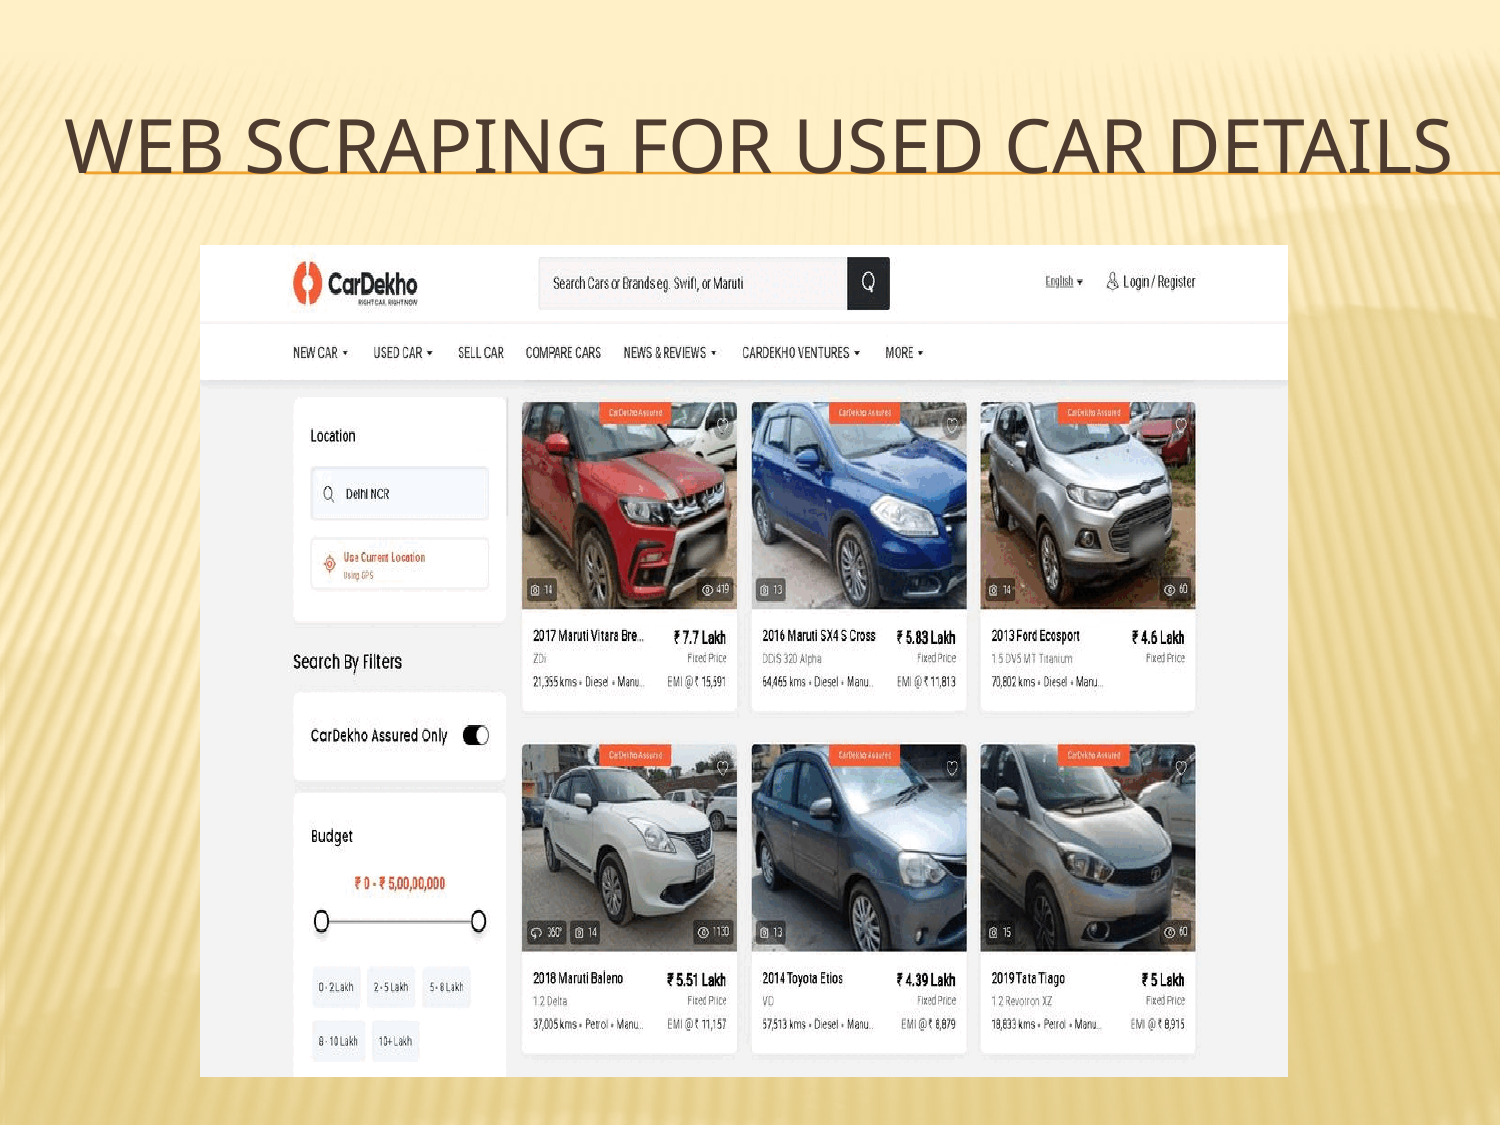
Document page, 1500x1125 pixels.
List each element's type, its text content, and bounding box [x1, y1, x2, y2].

title WEB SCRAPING FOR USED CAR DETAILS [50, 75, 1475, 213]
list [200, 243, 1289, 1083]
